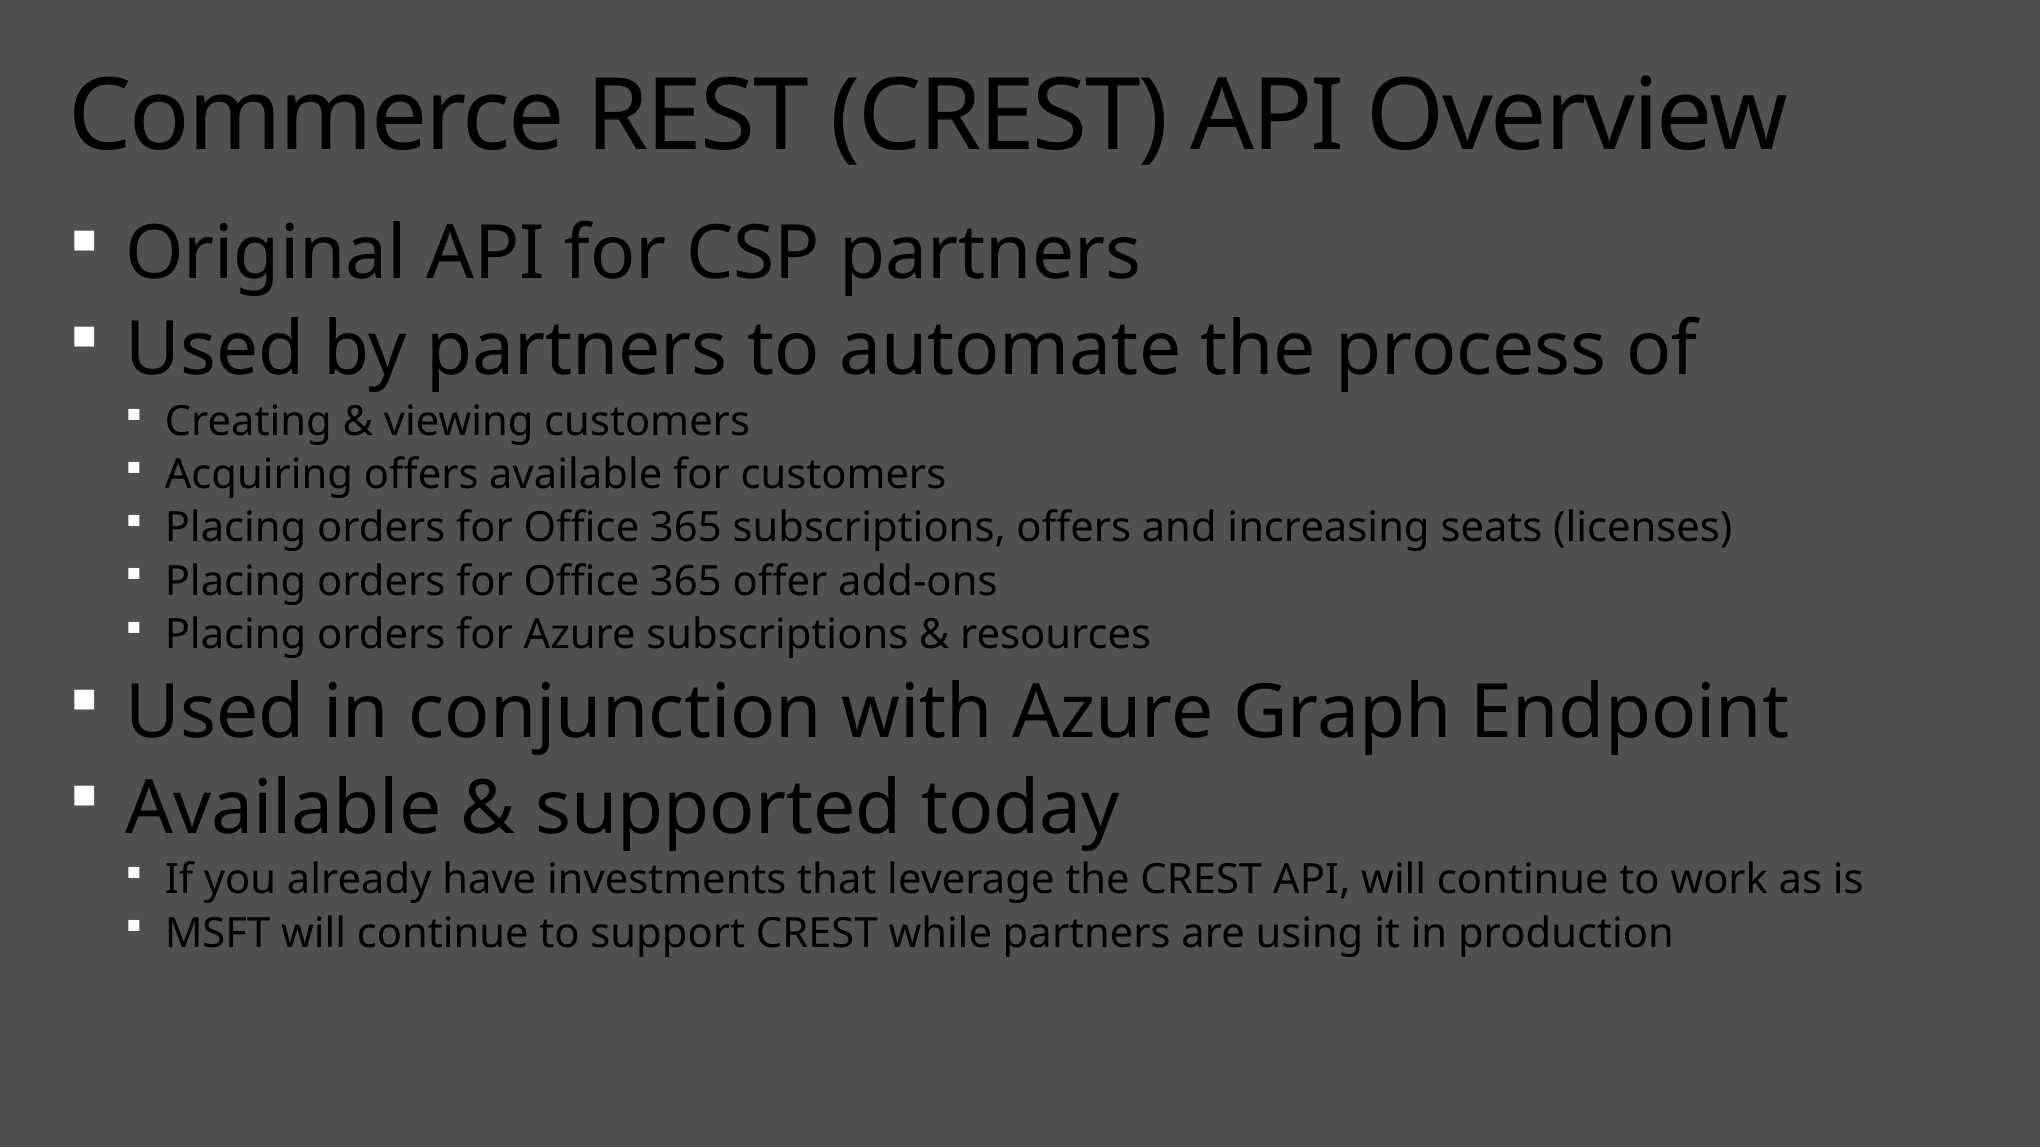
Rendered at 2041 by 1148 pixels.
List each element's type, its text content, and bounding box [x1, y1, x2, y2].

list Original API for CSP partners Used by partners to automate the process of Creating & viewing customers Acquiring offers available for customers Placing orders for Office 365 subscriptions, offers and increasing seats (licenses) Placing orders for Office 365 offer add-ons Placing orders for Azure subscriptions & resources Used in conjunction with Azure Graph Endpoint Available & supported today If you already have investments that leverage the CREST API, will continue to work as is MSFT will continue to support CREST while partners are using it in production [45, 199, 1996, 1011]
title Commerce REST (CREST) API Overview [45, 48, 1996, 199]
